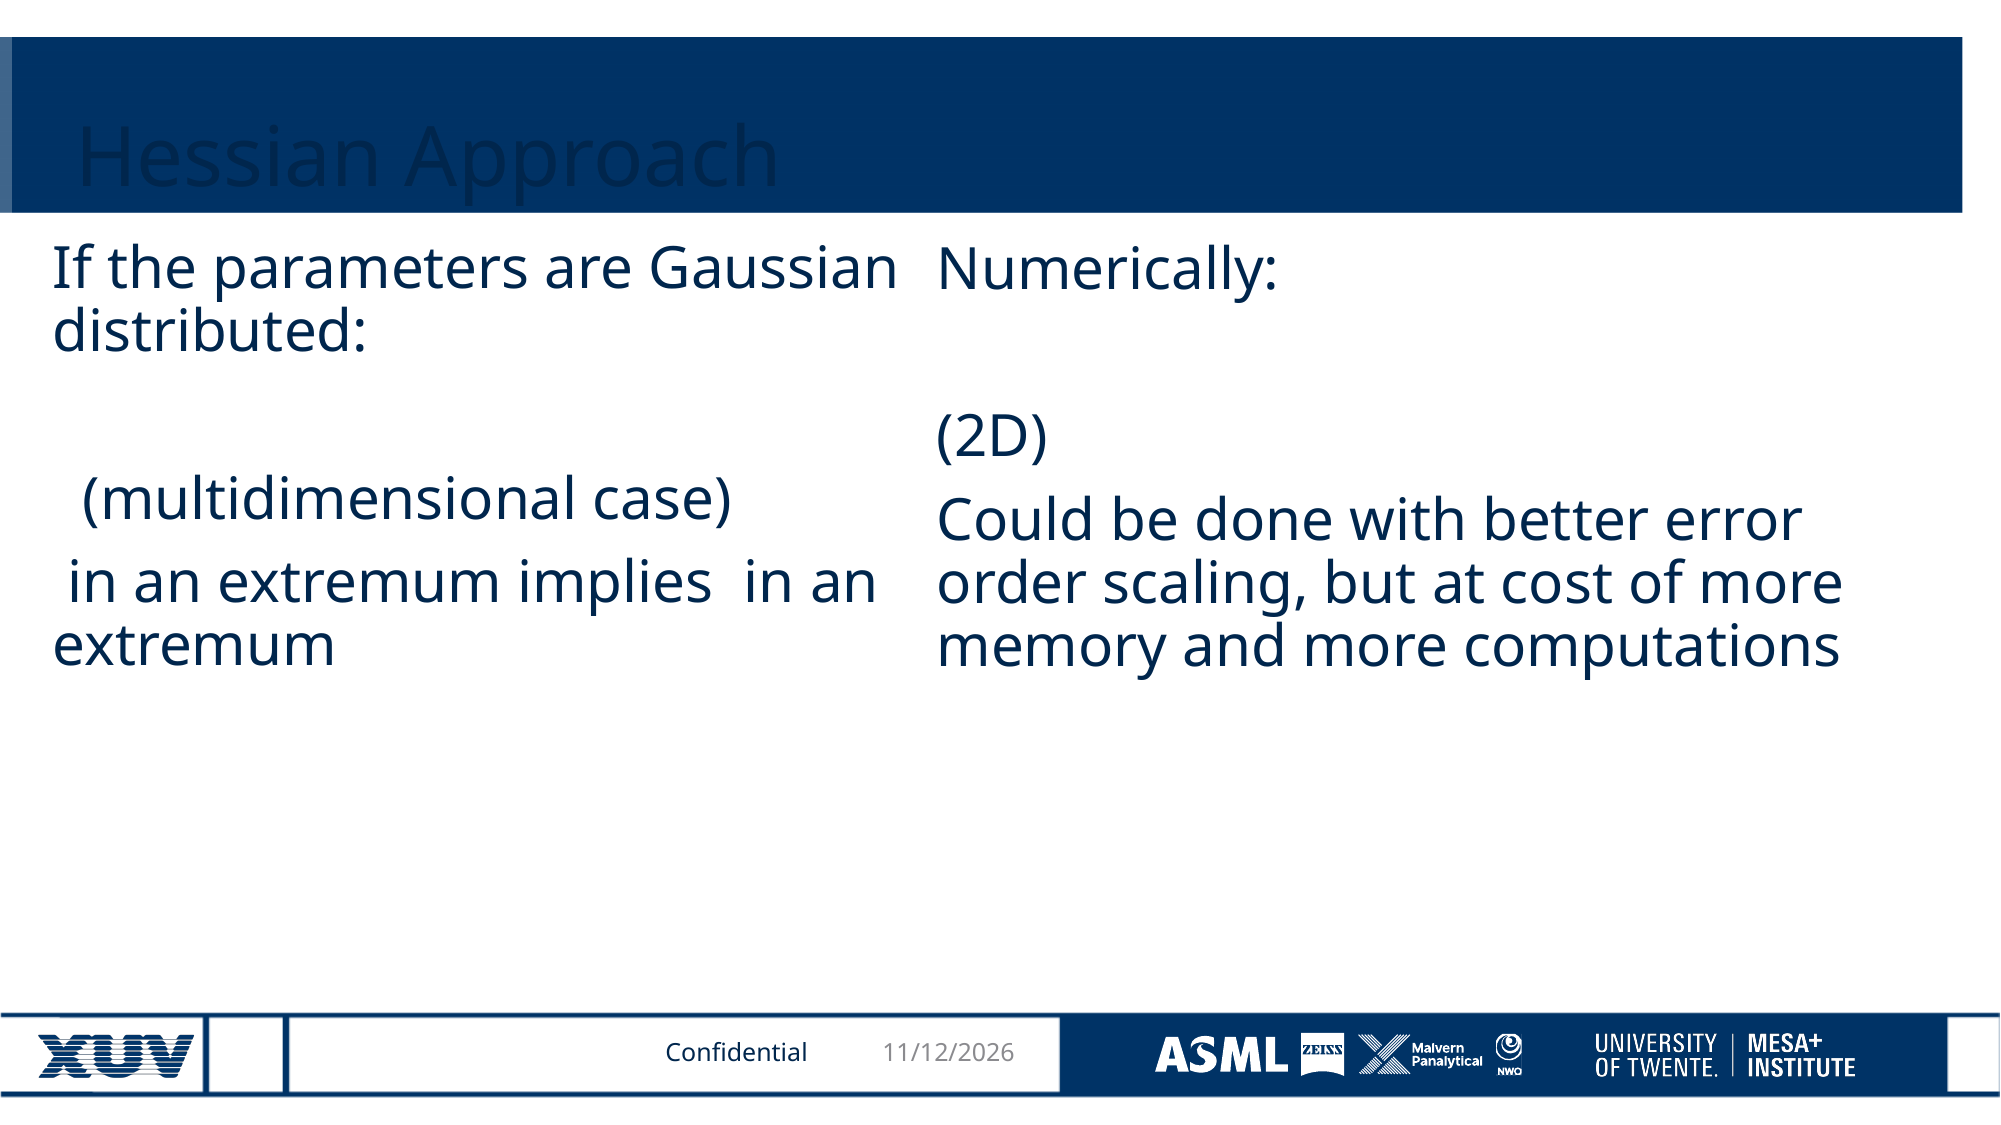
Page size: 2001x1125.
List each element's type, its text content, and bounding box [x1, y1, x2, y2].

picture [0, 1012, 2000, 1099]
title Hessian Approach [0, 32, 1968, 218]
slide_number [855, 1023, 1042, 1084]
